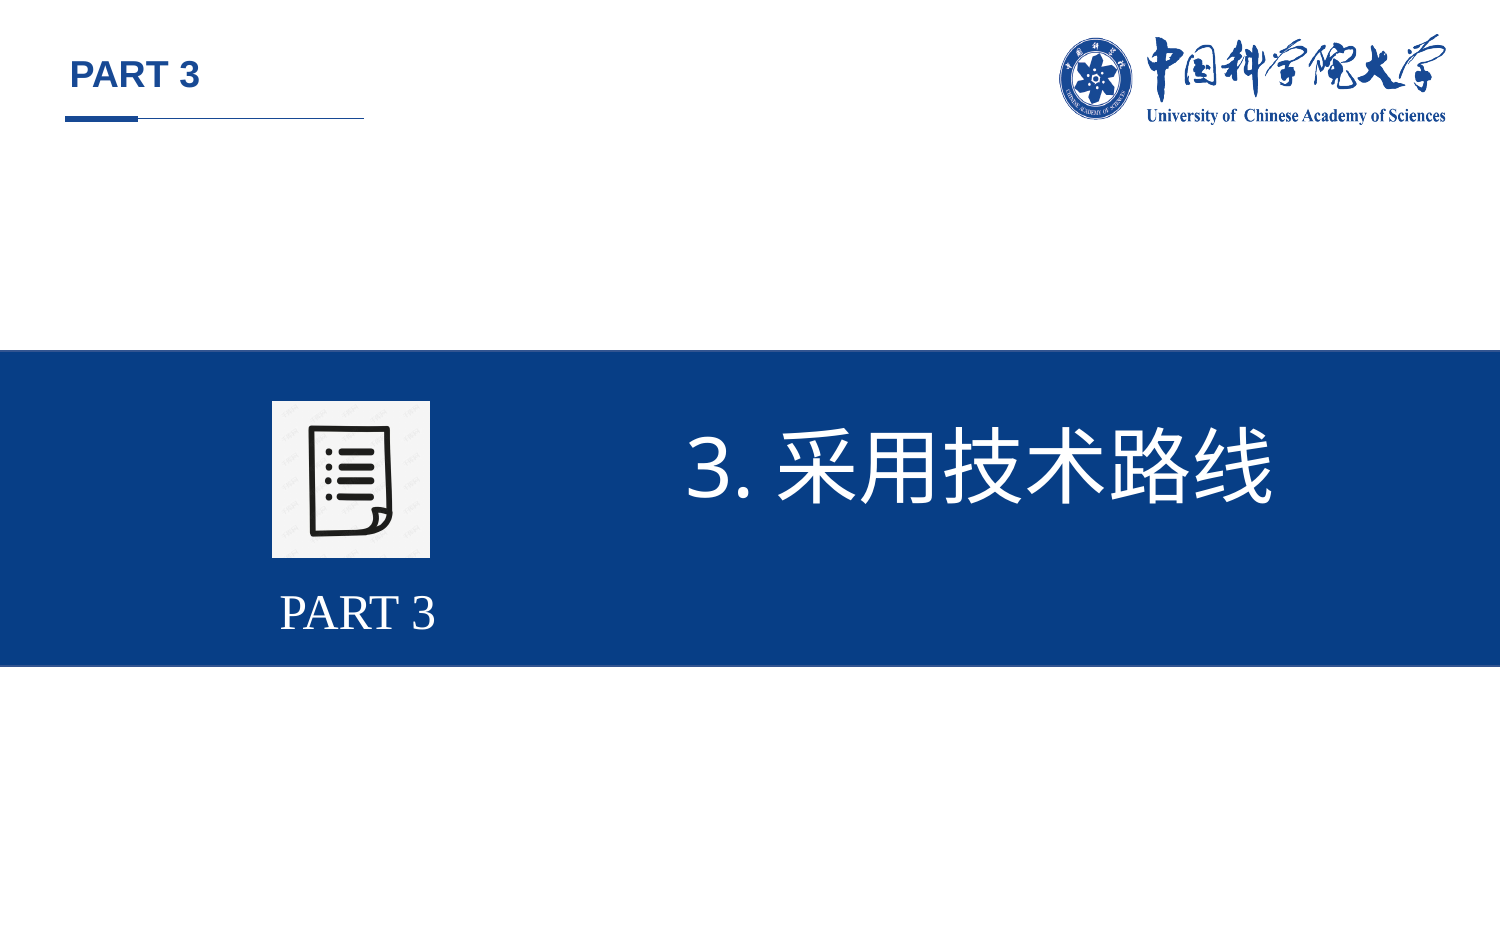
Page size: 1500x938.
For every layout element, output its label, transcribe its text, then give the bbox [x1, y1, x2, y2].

text_box 3.采用技术路线 [507, 406, 1453, 522]
picture [272, 401, 430, 558]
text_box [0, 350, 1500, 667]
text_box PART 3 [264, 572, 470, 647]
title PART 3 [54, 33, 1169, 118]
picture [1059, 34, 1446, 125]
